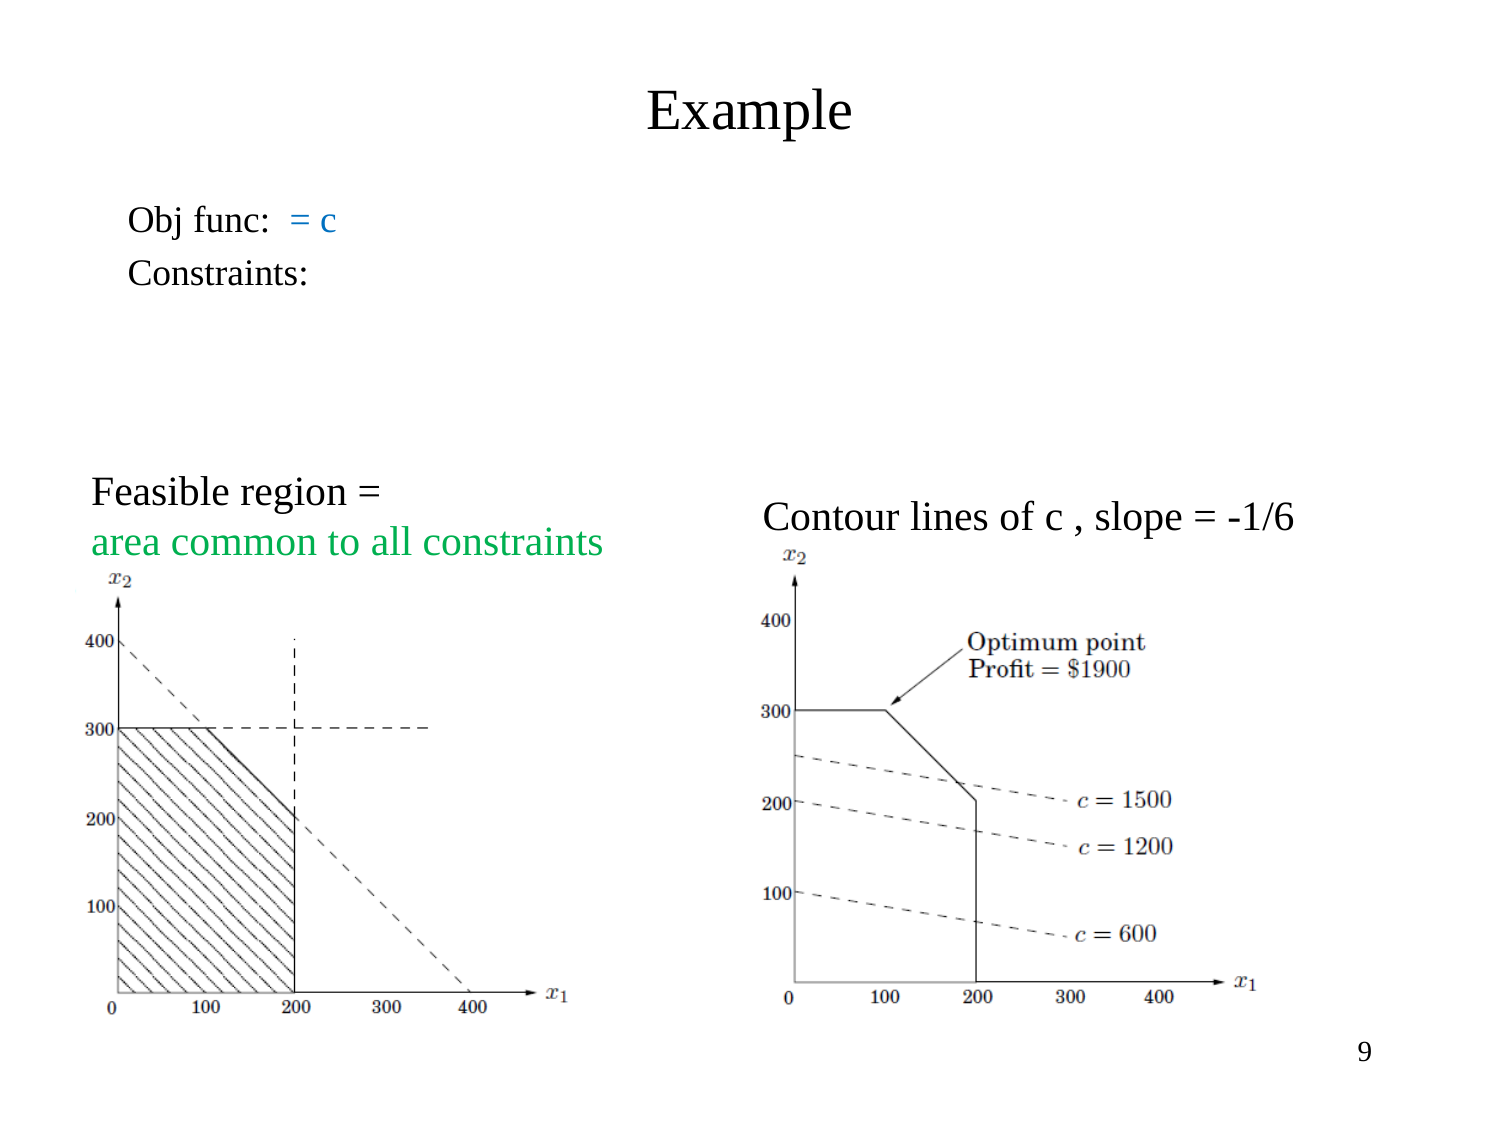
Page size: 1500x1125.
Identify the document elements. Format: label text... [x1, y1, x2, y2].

picture [753, 541, 1278, 1023]
text_box Contour lines of c , slope = -1/6 [747, 481, 1311, 547]
picture [74, 566, 592, 1037]
title Example [112, 62, 1388, 150]
slide_number 9 [1074, 1025, 1388, 1100]
text_box Feasible region = area common to all constraints [76, 456, 620, 571]
